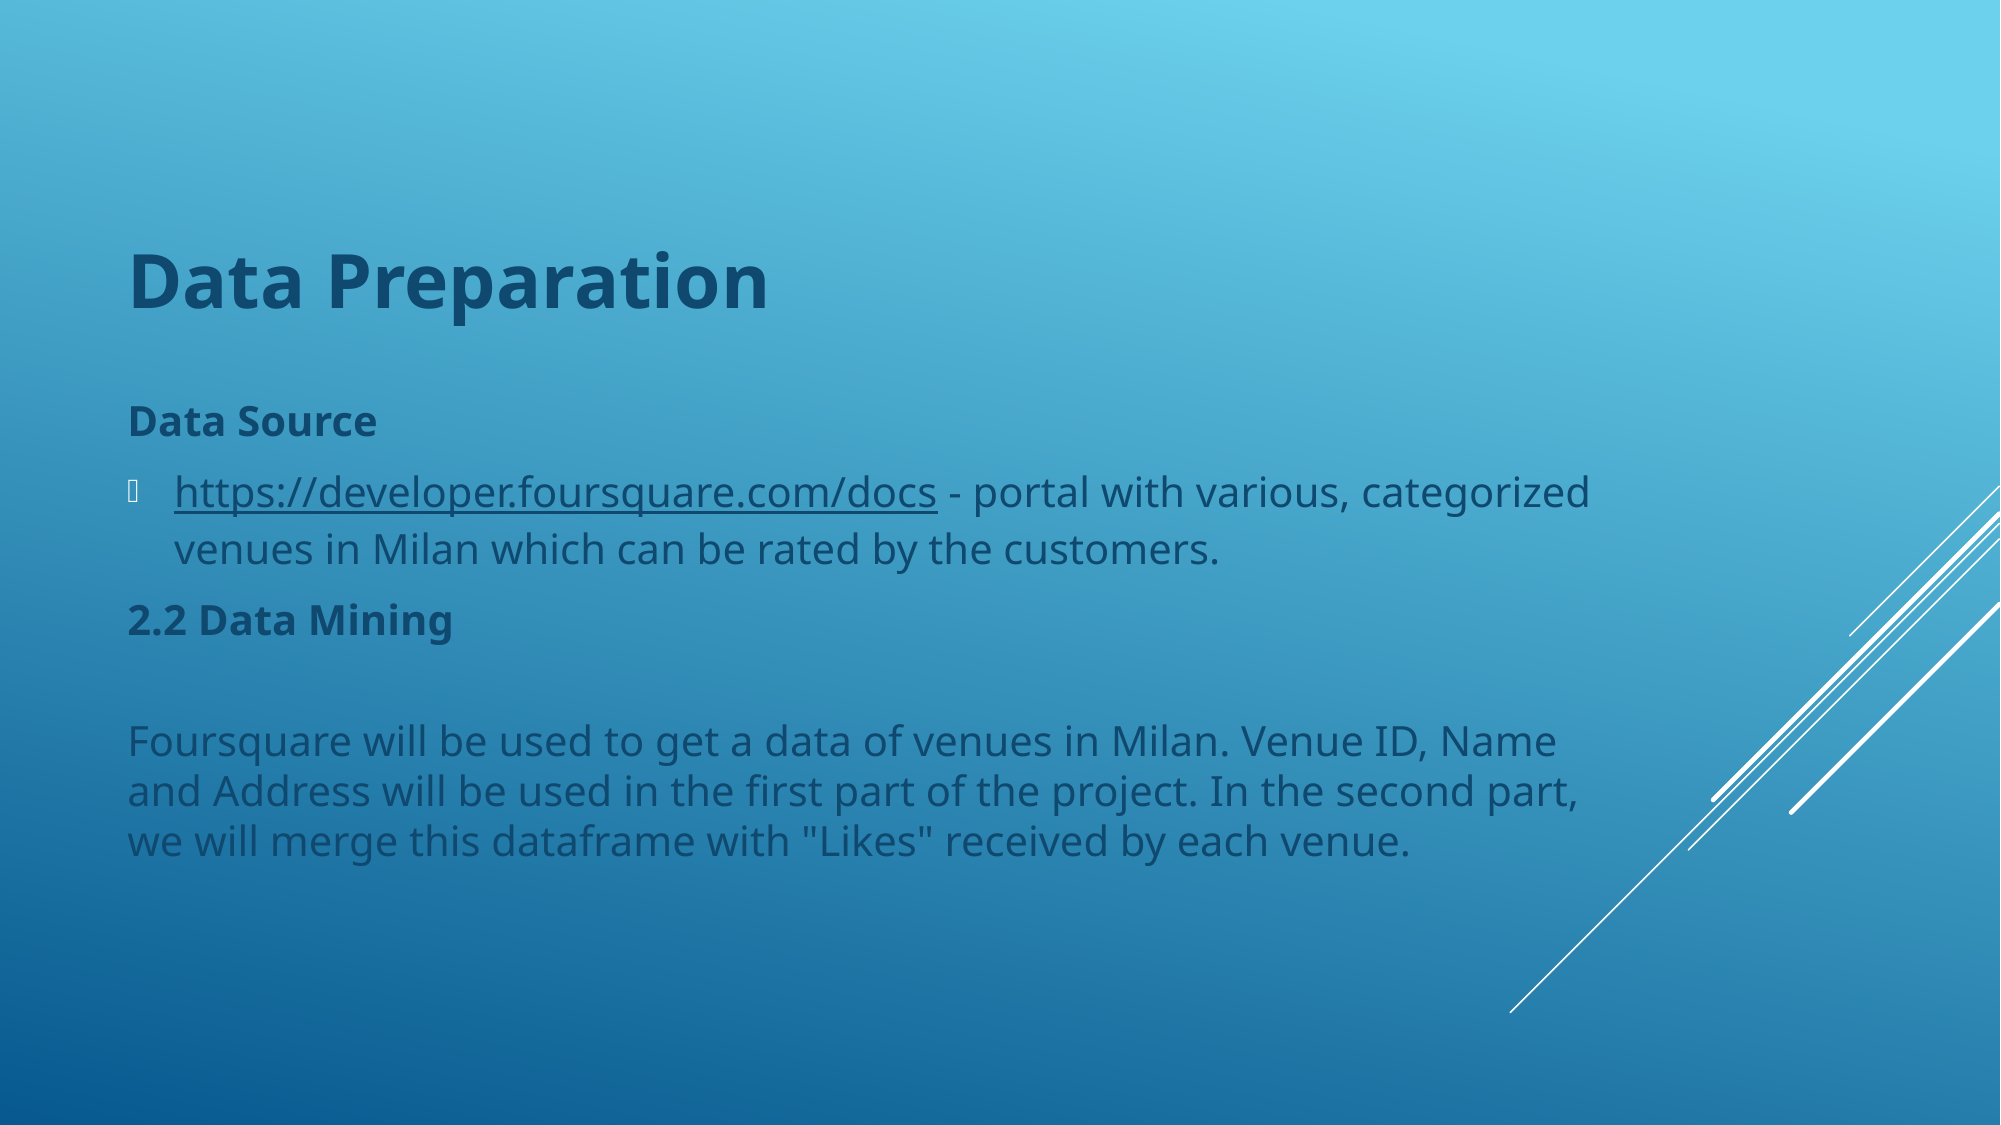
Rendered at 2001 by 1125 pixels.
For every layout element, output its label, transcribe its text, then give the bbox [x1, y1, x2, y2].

list Data Preparation Data Source https://developer.foursquare.com/docs - portal with various, categorized venues in Milan which can be rated by the customers. 2.2 Data Mining Foursquare will be used to get a data of venues in Milan. Venue ID, Name and Address will be used in the first part of the project. In the second part, we will merge this dataframe with "Likes" received by each venue. [112, 112, 1658, 1058]
